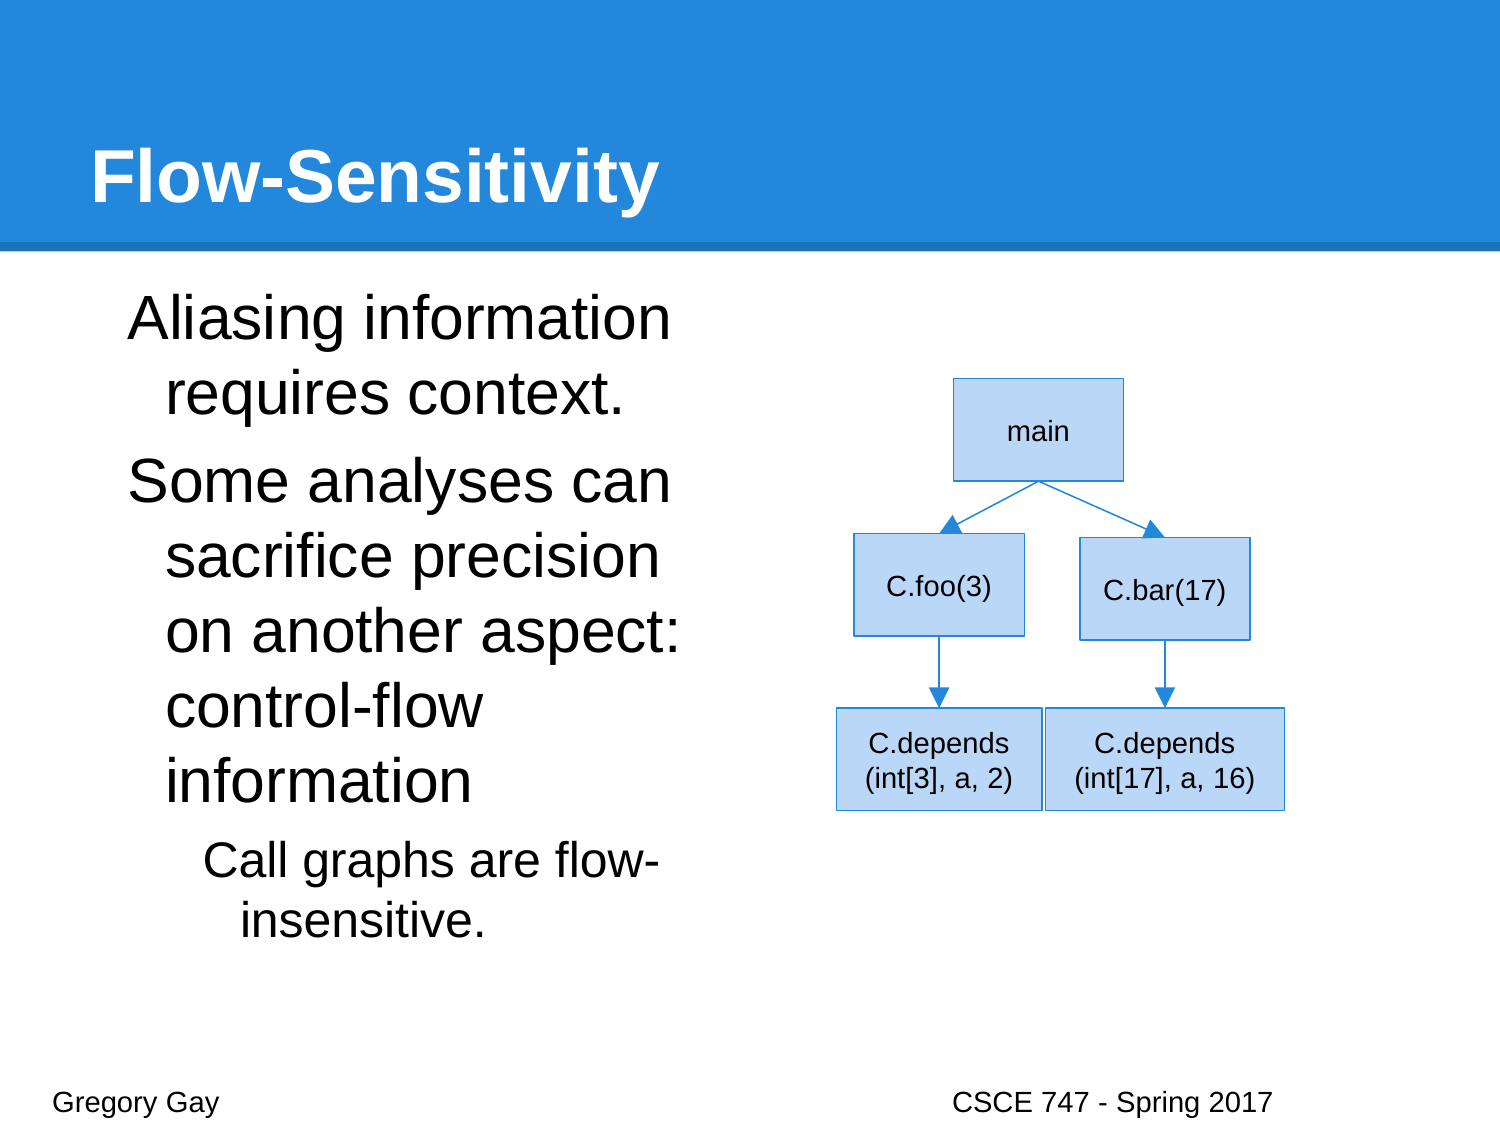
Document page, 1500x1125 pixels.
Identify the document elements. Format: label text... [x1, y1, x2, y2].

text_box C.bar(17) [1079, 537, 1251, 641]
text_box Gregory Gay CSCE 747 - Spring 2017 18 [37, 1068, 1463, 1114]
text_box C.depends (int[17], a, 16) [1045, 708, 1285, 811]
title Flow-Sensitivity [75, 45, 1425, 233]
text_box main [953, 378, 1124, 479]
list Aliasing information requires context. Some analyses can sacrifice precision on another aspect: control-flow information Call graphs are flow-insensitive. [75, 262, 731, 1068]
text_box C.depends (int[3], a, 2) [836, 708, 1042, 811]
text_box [938, 480, 1037, 534]
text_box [1038, 480, 1166, 538]
text_box C.foo(3) [853, 533, 1025, 637]
